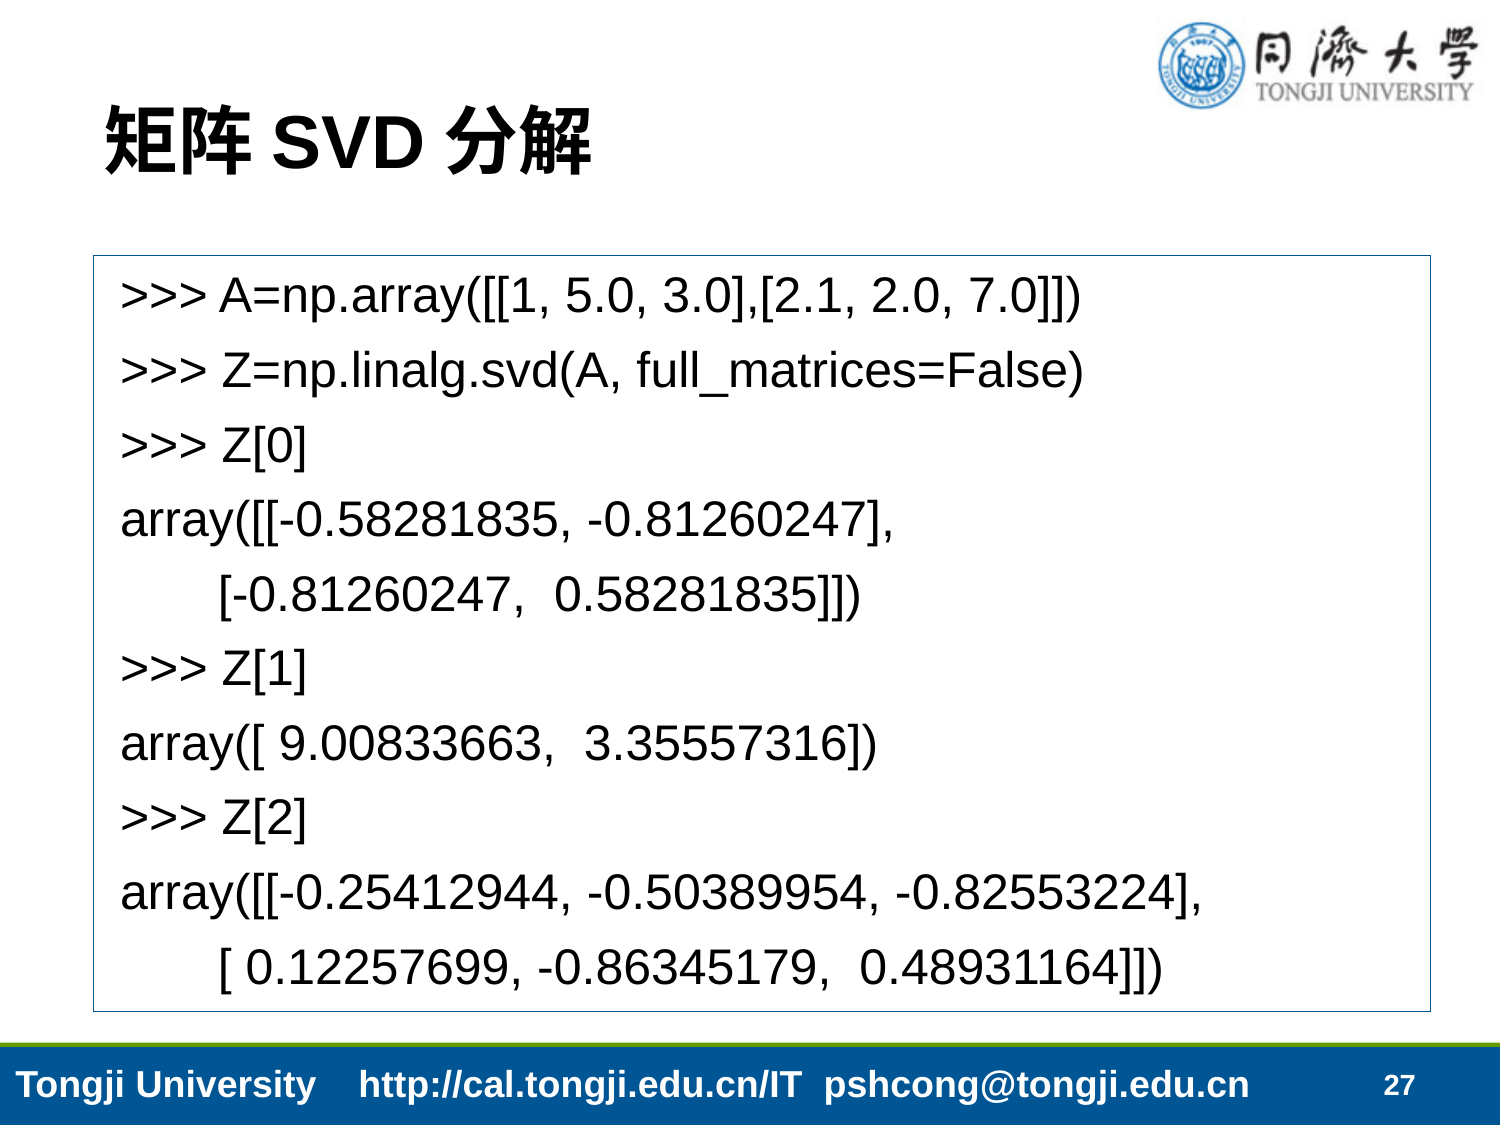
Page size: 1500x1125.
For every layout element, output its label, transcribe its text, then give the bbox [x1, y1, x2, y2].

title 矩阵SVD分解 [88, 42, 1395, 193]
picture [1145, 19, 1495, 113]
text_box >>> A=np.array([[1, 5.0, 3.0],[2.1, 2.0, 7.0]]) >>> Z=np.linalg.svd(A, full_matrices=False) >>> Z[0] array([[-0.58281835, -0.81260247], [-0.81260247, 0.58281835]]) >>> Z[1] array([ 9.00833663, 3.35557316]) >>> Z[2] array([[-0.25412944, -0.50389954, -0.82553224], [ 0.12257699, -0.86345179, 0.48931164]]) [93, 255, 1431, 1012]
